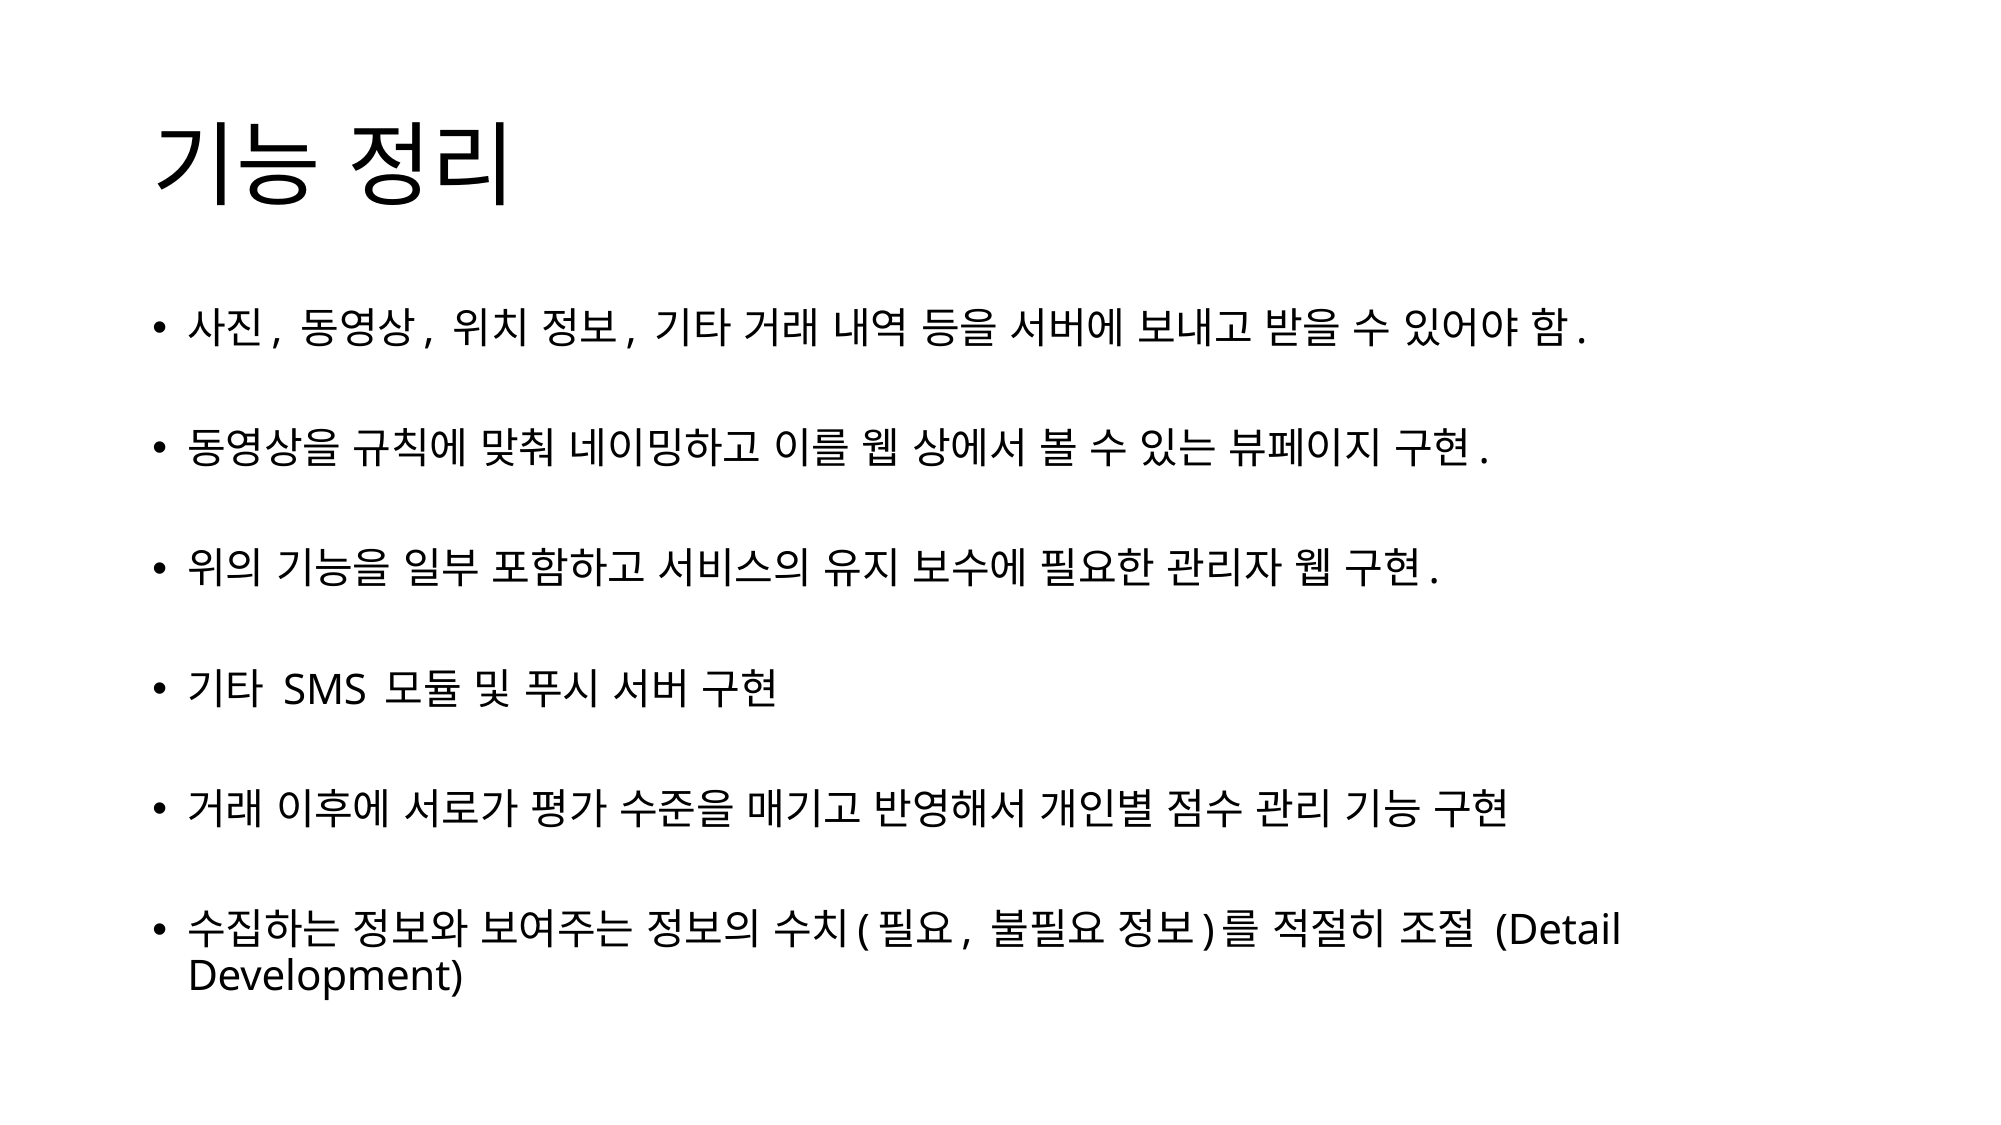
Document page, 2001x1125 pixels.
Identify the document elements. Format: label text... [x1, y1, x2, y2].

title 기능 정리 [137, 59, 1863, 278]
list 사진, 동영상, 위치 정보, 기타 거래 내역 등을 서버에 보내고 받을 수 있어야 함. 동영상을 규칙에 맞춰 네이밍하고 이를 웹 상에서 볼 수 있는 뷰페이지 구현. 위의 기능을 일부 포함하고 서비스의 유지 보수에 필요한 관리자 웹 구현. 기타 SMS 모듈 및 푸시 서버 구현 거래 이후에 서로가 평가 수준을 매기고 반영해서 개인별 점수 관리 기능 구현 수집하는 정보와 보여주는 정보의 수치(필요, 불필요 정보)를 적절히 조절 (Detail Development) [137, 299, 1863, 1014]
